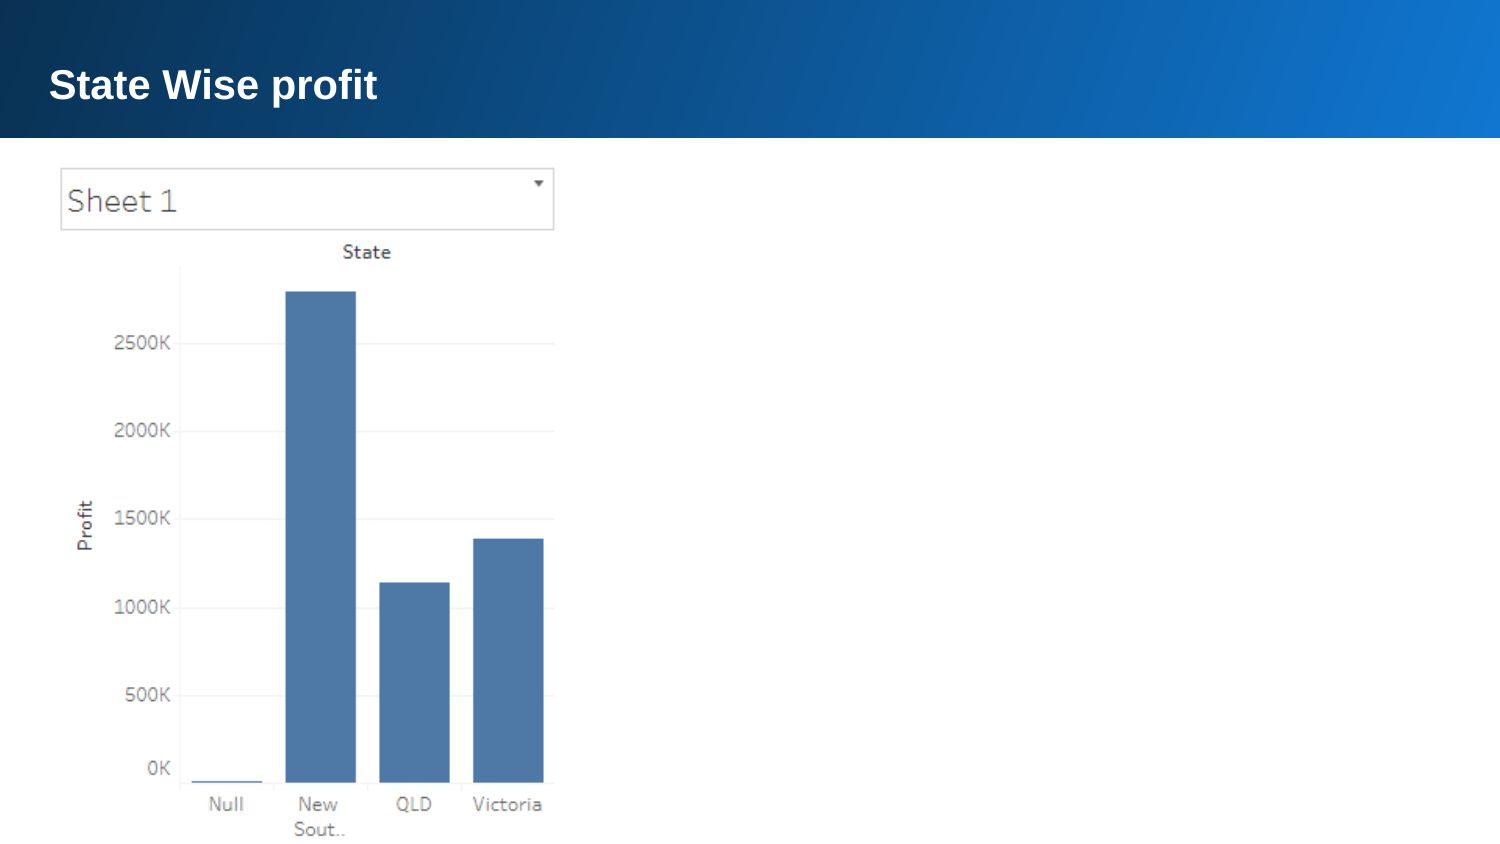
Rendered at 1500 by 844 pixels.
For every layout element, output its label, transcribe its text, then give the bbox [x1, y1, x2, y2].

text_box [0, 0, 1500, 138]
picture [56, 165, 1349, 844]
text_box State Wise profit [33, 43, 1439, 124]
